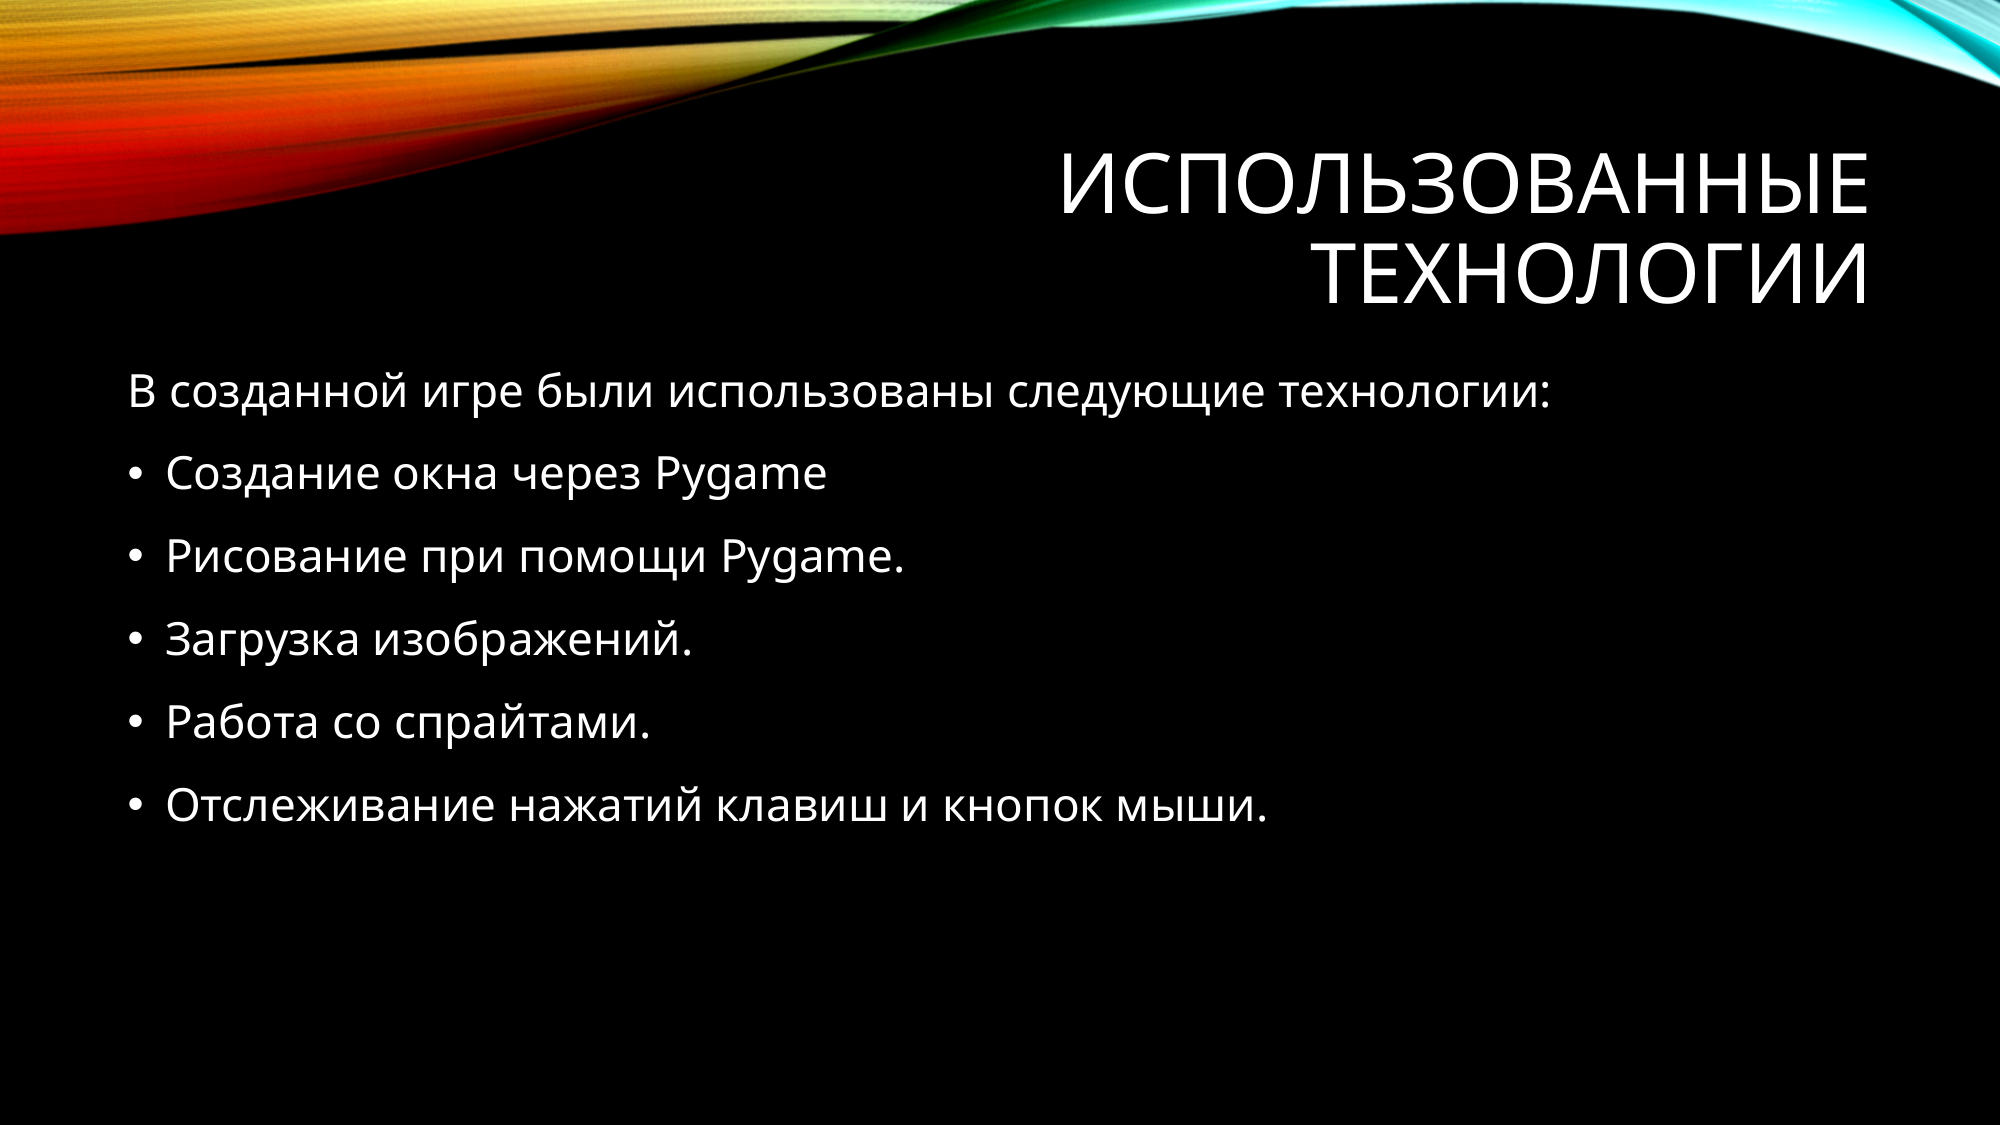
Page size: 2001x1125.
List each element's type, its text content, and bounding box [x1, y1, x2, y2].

title Использованные технологии [474, 125, 1888, 338]
list В созданной игре были использованы следующие технологии: Создание окна через Pygame Рисование при помощи Pygame. Загрузка изображений. Работа со спрайтами. Отслеживание нажатий клавиш и кнопок мыши. [112, 360, 1888, 1021]
picture [0, 0, 2000, 237]
